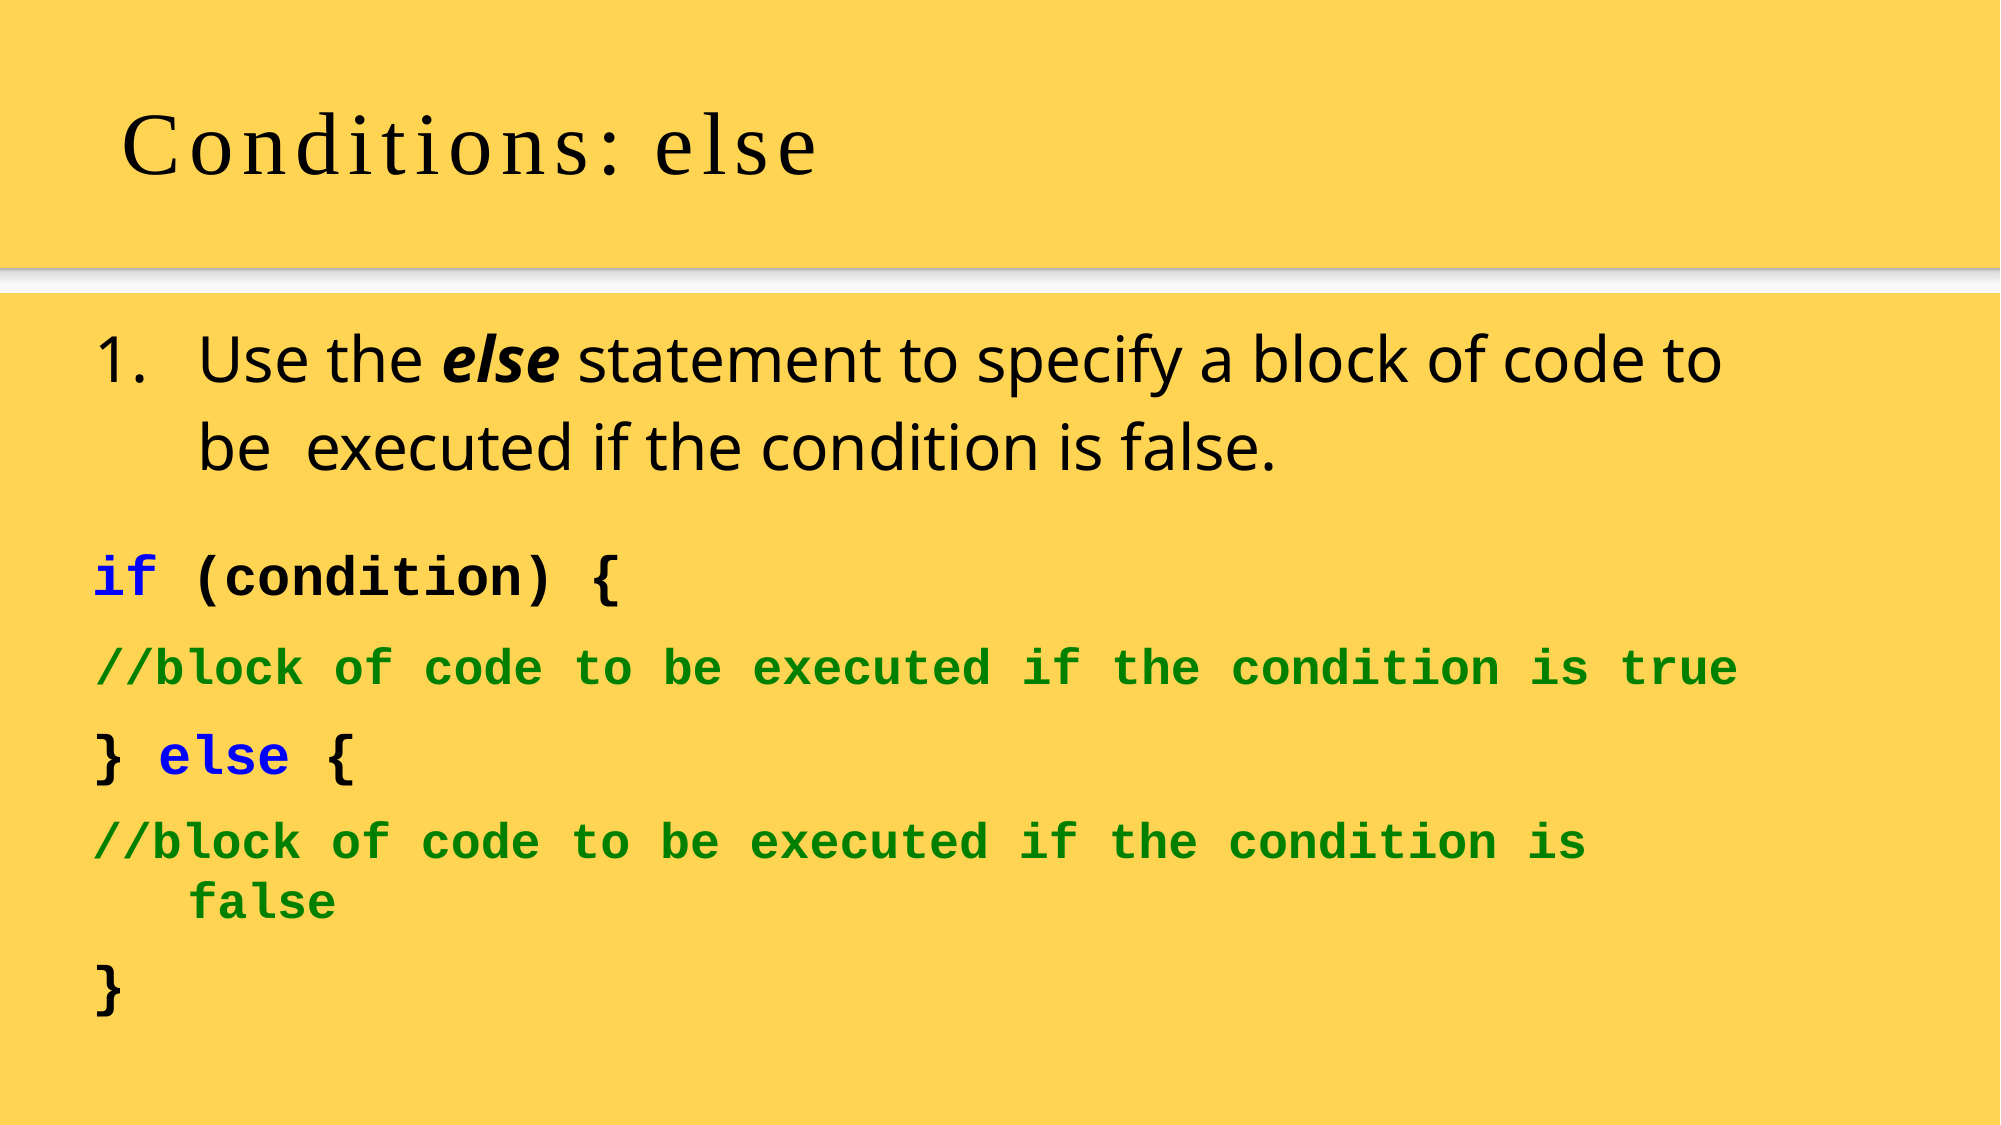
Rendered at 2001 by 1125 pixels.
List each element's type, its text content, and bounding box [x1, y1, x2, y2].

text_box [0, 268, 2000, 293]
text_box 1. Use the else statement to specify a block of code to be executed if the condition is false. if (condition) { //block of code to be executed if the condition is true } else { //block of code to be executed if the condition is false } [92, 305, 1871, 1017]
title Conditions: else [119, 42, 828, 233]
